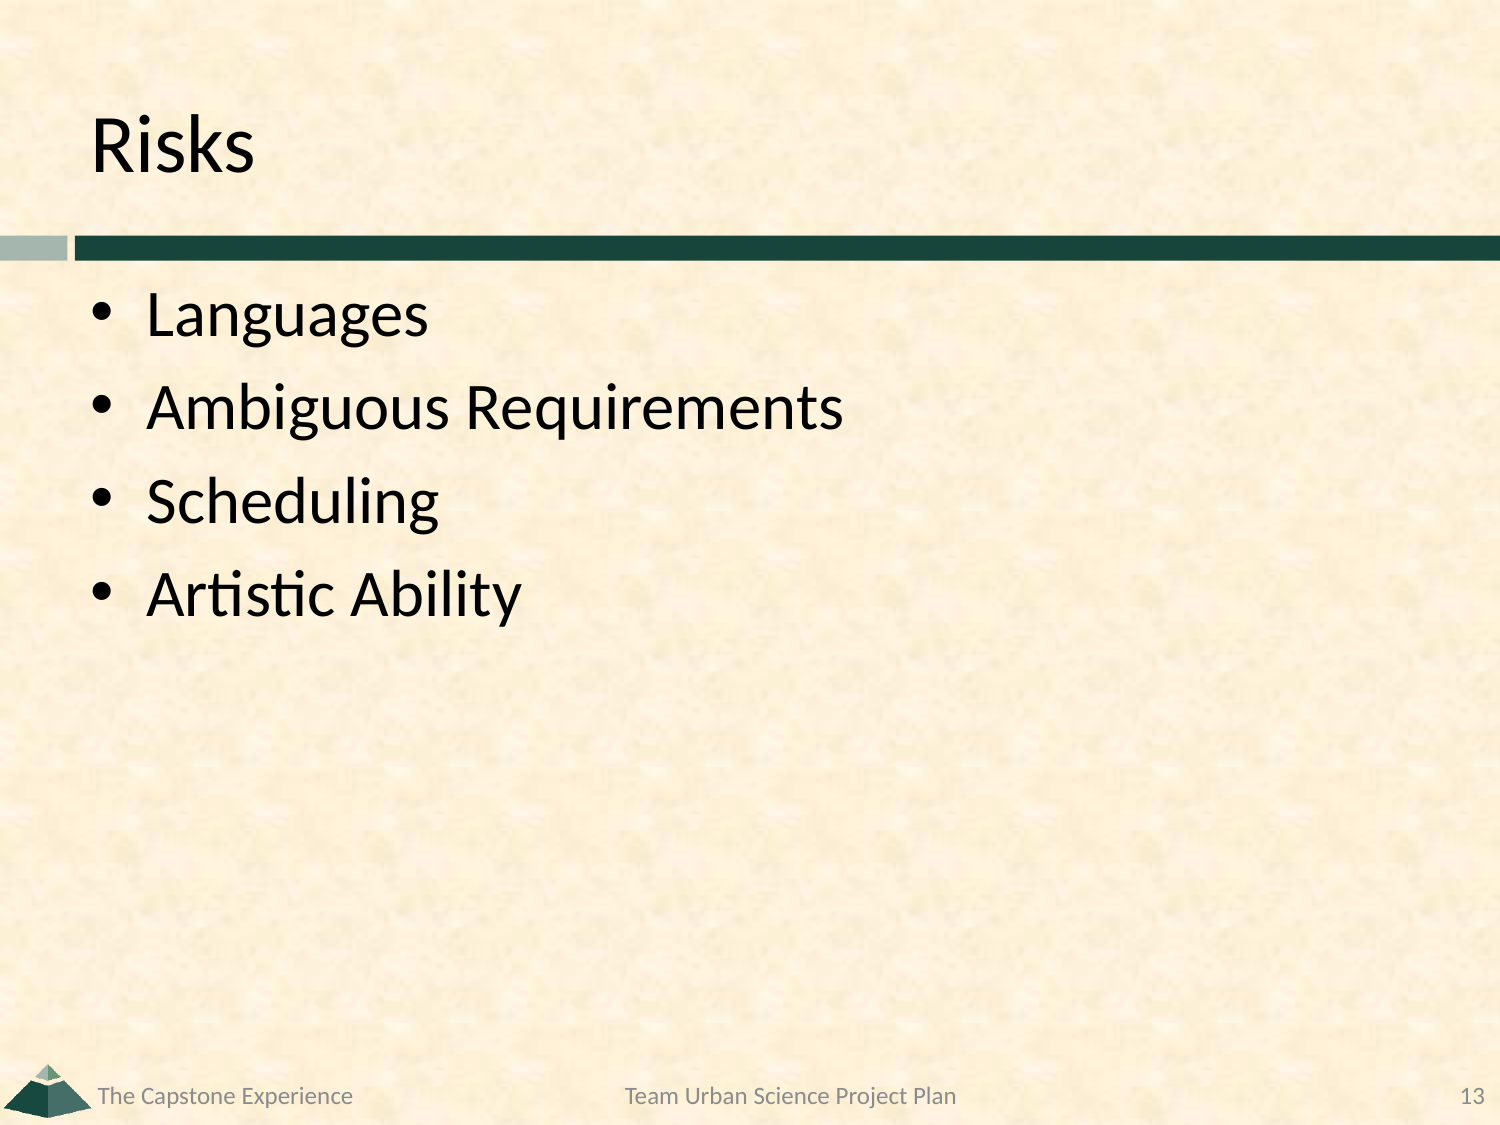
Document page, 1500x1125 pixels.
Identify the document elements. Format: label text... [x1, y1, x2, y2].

slide_number The Capstone Experience [75, 1065, 425, 1125]
slide_number 13 [1149, 1065, 1500, 1125]
list Languages Ambiguous Requirements Scheduling Artistic Ability [75, 262, 1425, 1063]
title Risks [75, 45, 1425, 233]
picture [0, 0, 1500, 1125]
footer Team Urban Science Project Plan [425, 1065, 1149, 1125]
